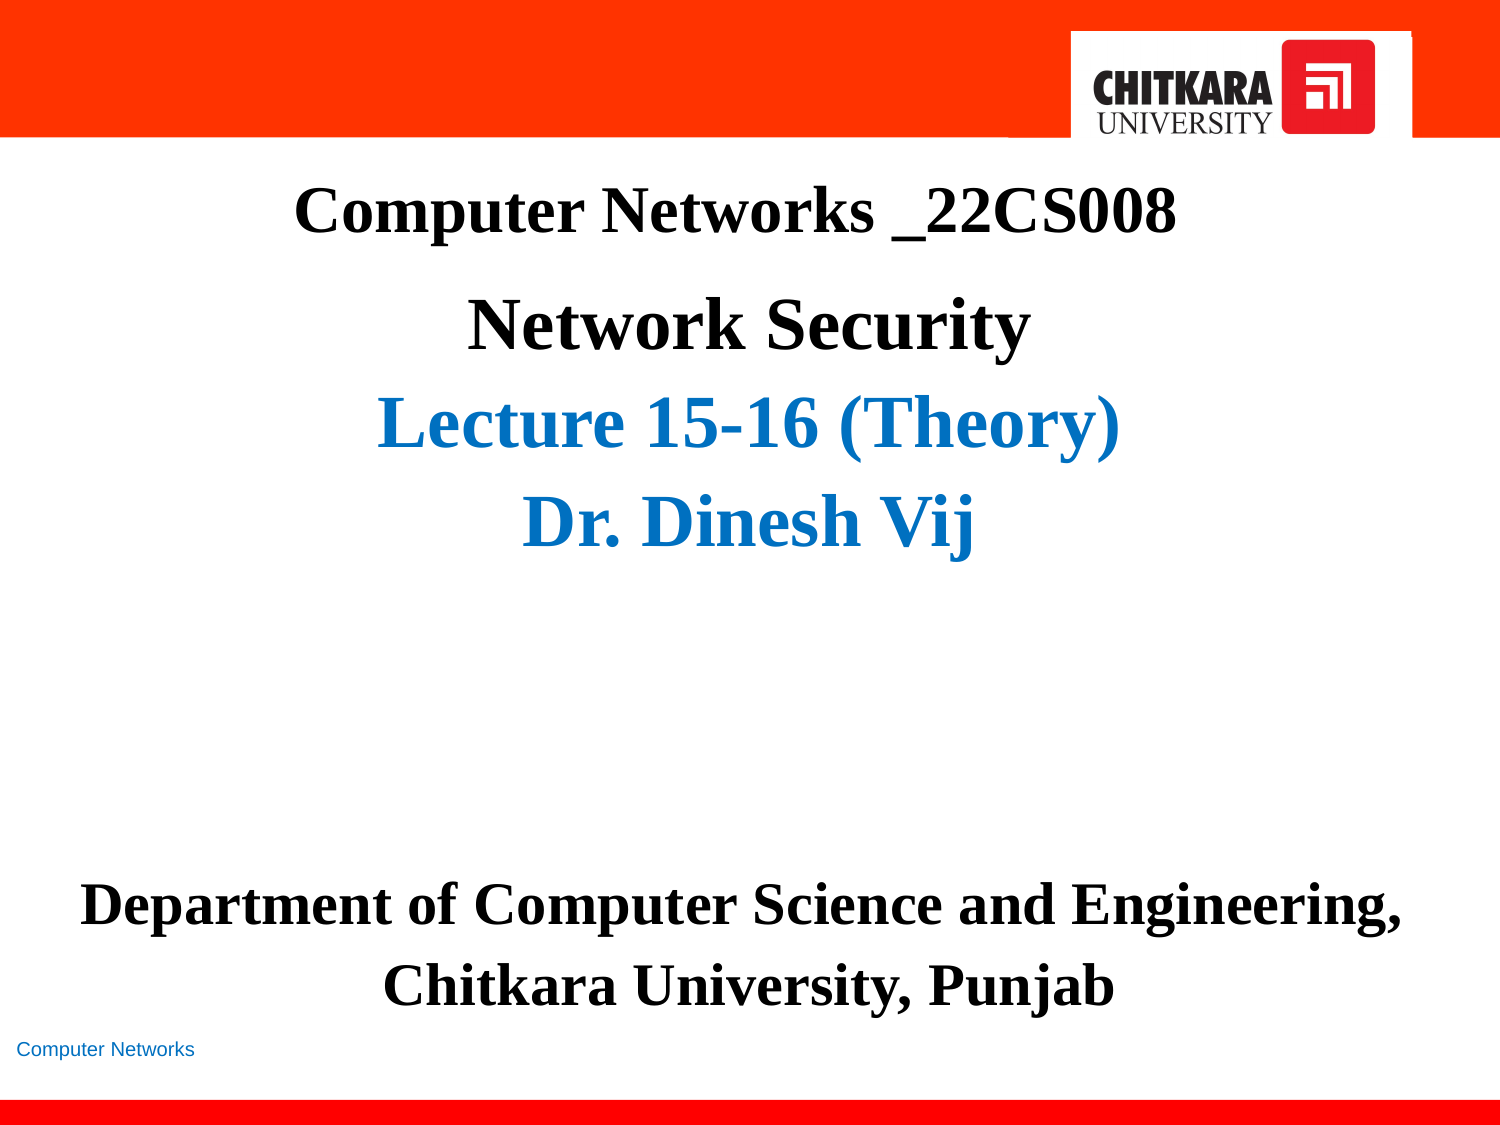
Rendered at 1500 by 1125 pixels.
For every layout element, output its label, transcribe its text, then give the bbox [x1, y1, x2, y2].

text_box Network Security Lecture 15-16 (Theory) Dr. Dinesh Vij Department of Computer Science and Engineering, Chitkara University, Punjab [0, 150, 1500, 1068]
text_box Computer Networks _22CS008 [190, 150, 1282, 261]
footer Computer Networks [0, 1018, 322, 1079]
picture [1074, 37, 1390, 138]
